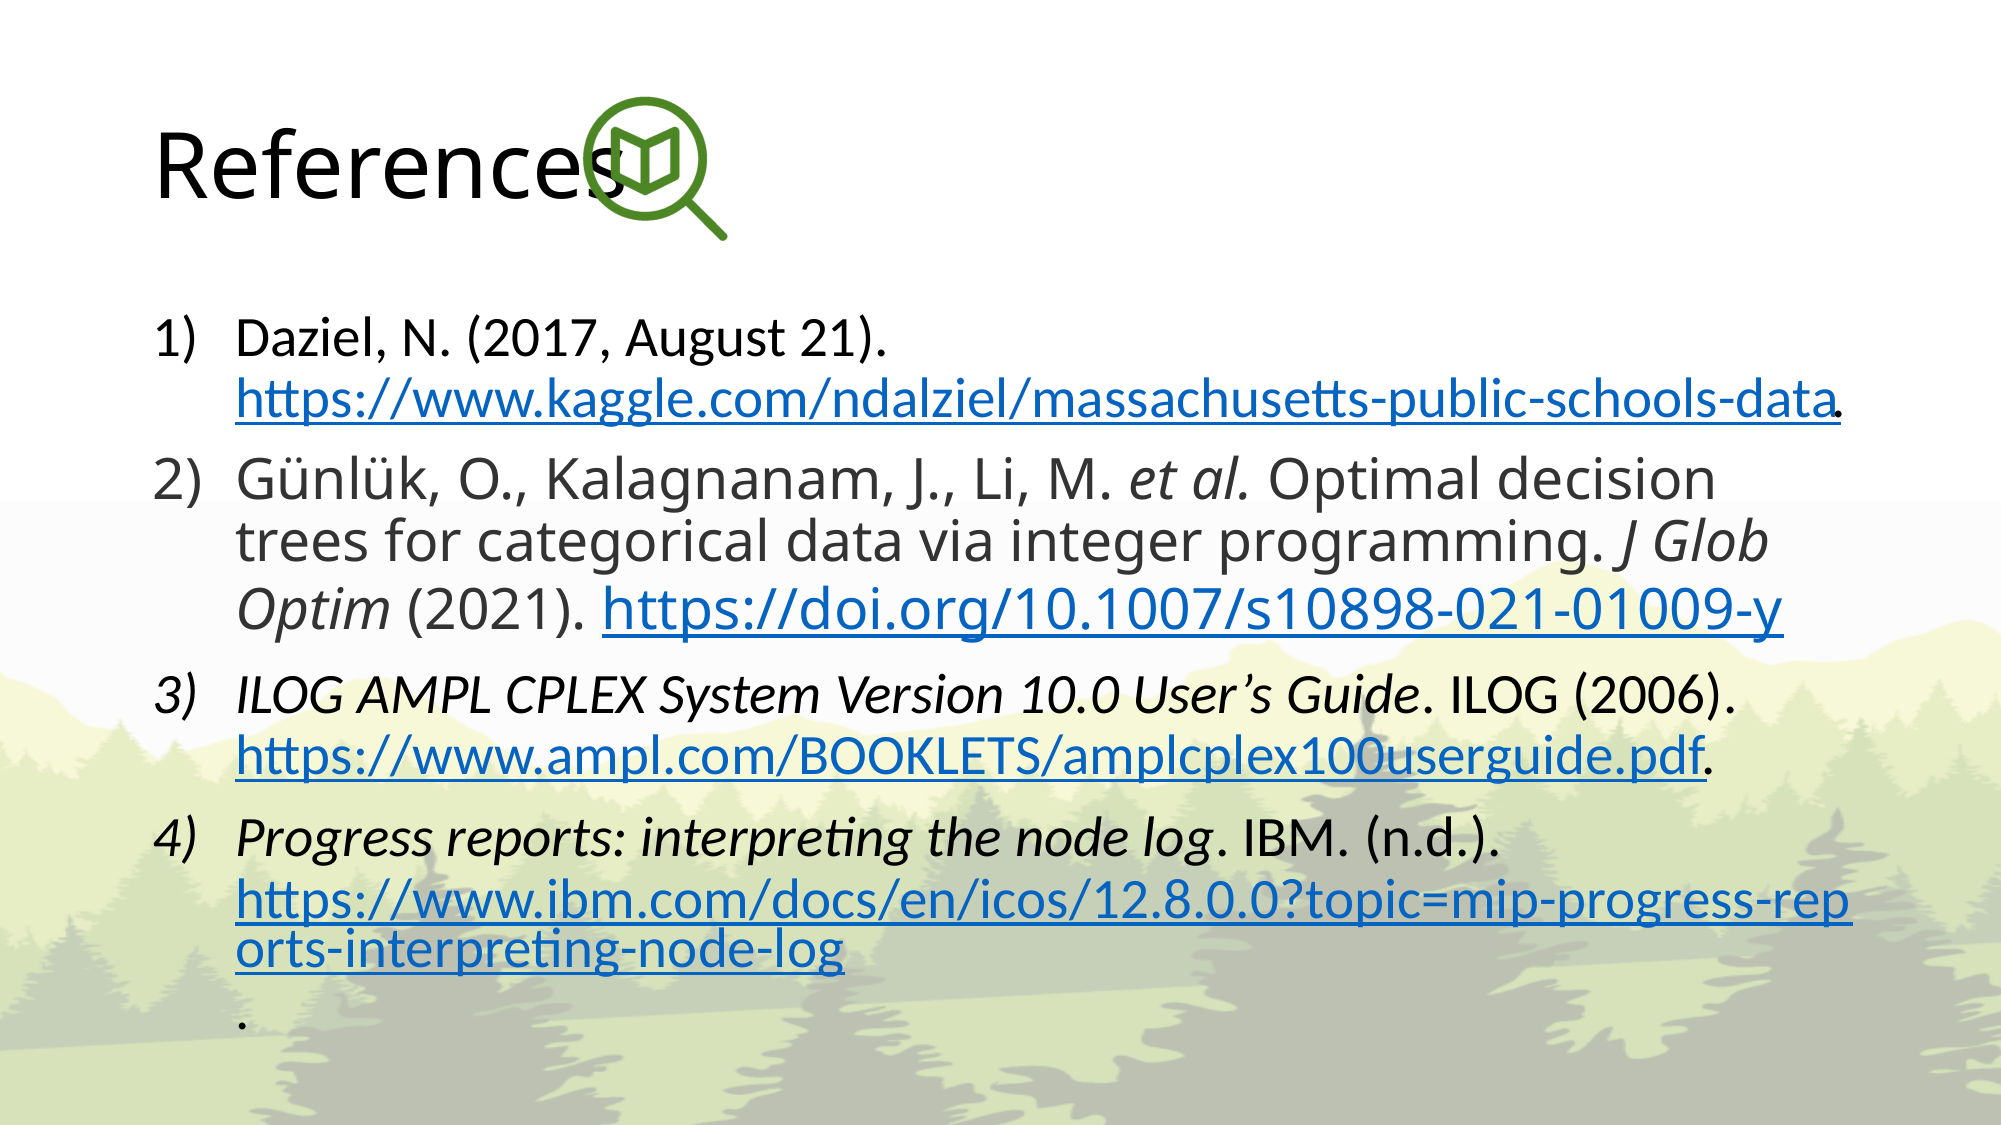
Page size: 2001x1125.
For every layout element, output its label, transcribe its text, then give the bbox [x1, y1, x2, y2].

picture [0, 502, 2000, 1125]
title References [137, 59, 1863, 278]
picture [543, 86, 766, 251]
list Daziel, N. (2017, August 21). https://www.kaggle.com/ndalziel/massachusetts-public-schools-data. Günlük, O., Kalagnanam, J., Li, M. et al. Optimal decision trees for categorical data via integer programming. J Glob Optim (2021). https://doi.org/10.1007/s10898-021-01009-y ILOG AMPL CPLEX System Version 10.0 User’s Guide. ILOG (2006). https://www.ampl.com/BOOKLETS/amplcplex100userguide.pdf. Progress reports: interpreting the node log. IBM. (n.d.). https://www.ibm.com/docs/en/icos/12.8.0.0?topic=mip-progress-reports-interpreting-node-log. [137, 299, 1863, 502]
